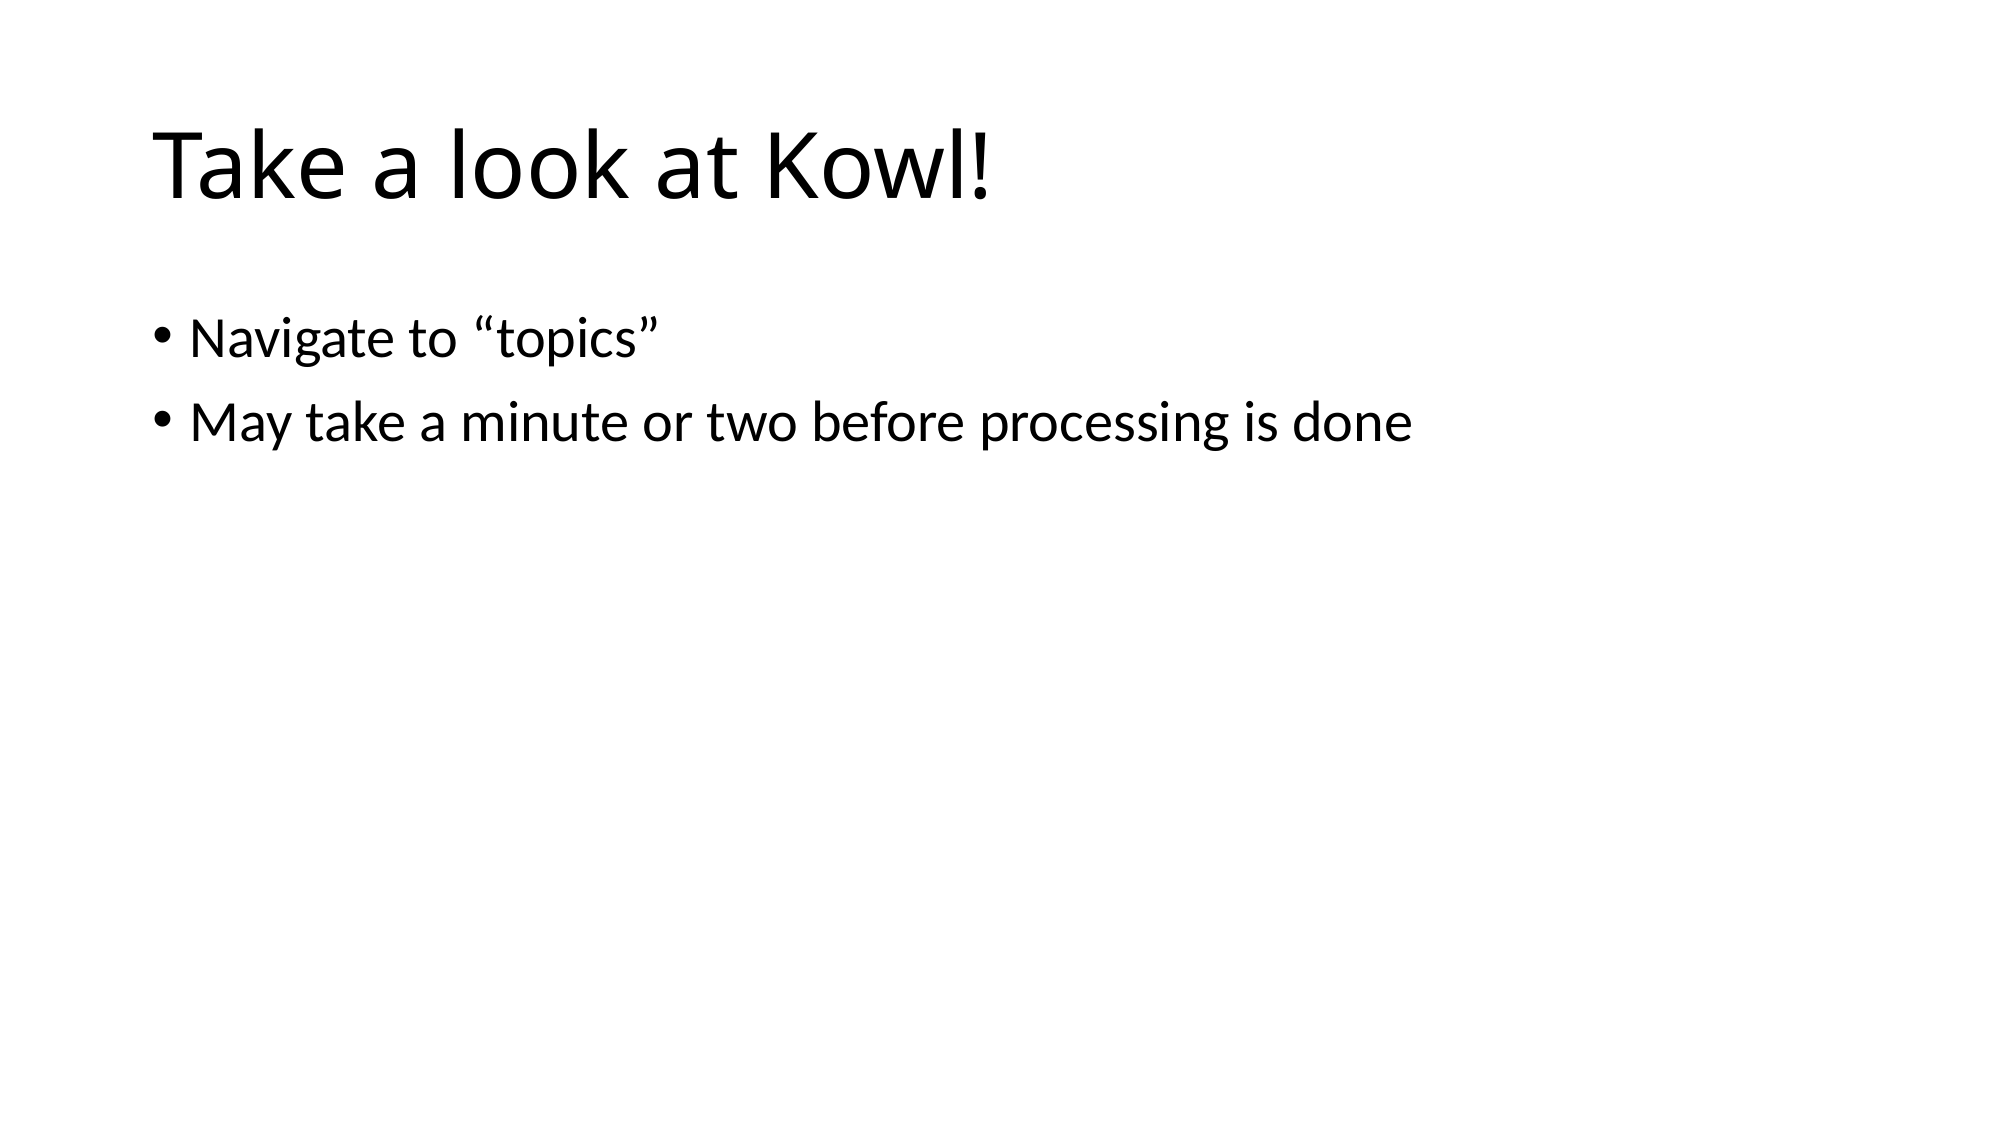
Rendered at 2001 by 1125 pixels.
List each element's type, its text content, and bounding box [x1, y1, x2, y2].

list Navigate to “topics” May take a minute or two before processing is done [137, 299, 1863, 1014]
title Take a look at Kowl! [137, 59, 1863, 278]
